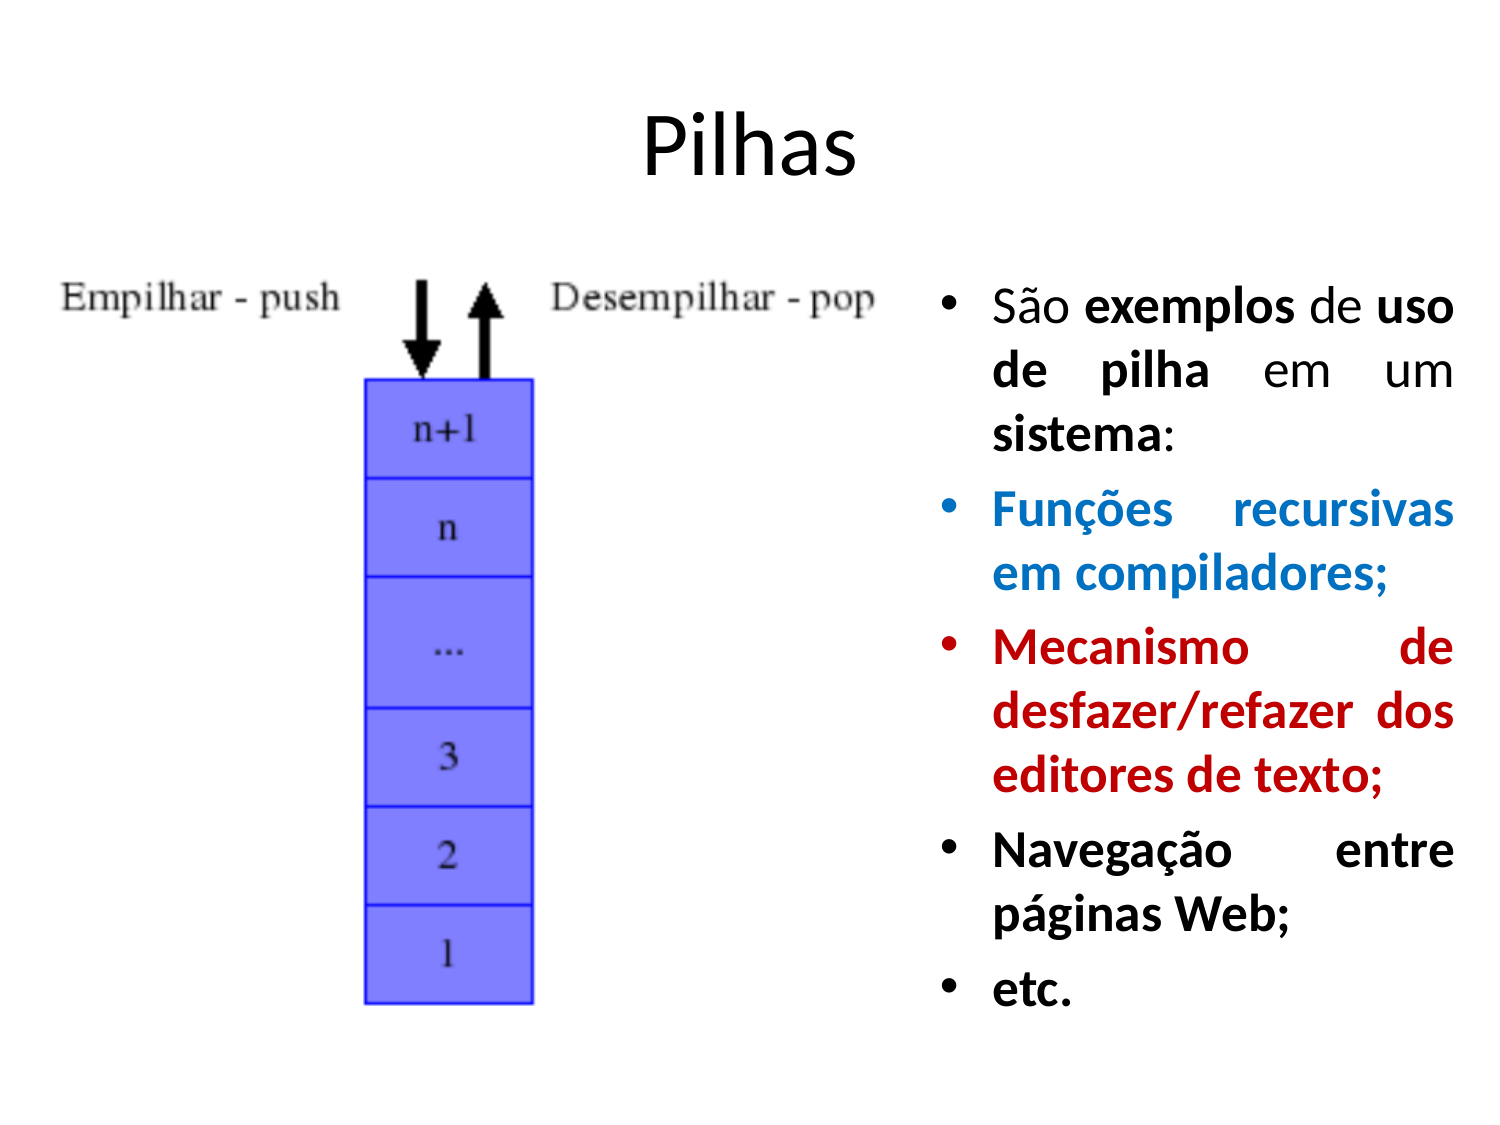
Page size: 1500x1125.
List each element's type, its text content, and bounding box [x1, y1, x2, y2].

list São exemplos de uso de pilha em um sistema: Funções recursivas em compiladores; Mecanismo de desfazer/refazer dos editores de texto; Navegação entre páginas Web; etc. [924, 262, 1471, 1071]
title Pilhas [75, 45, 1425, 233]
picture [29, 243, 926, 1032]
